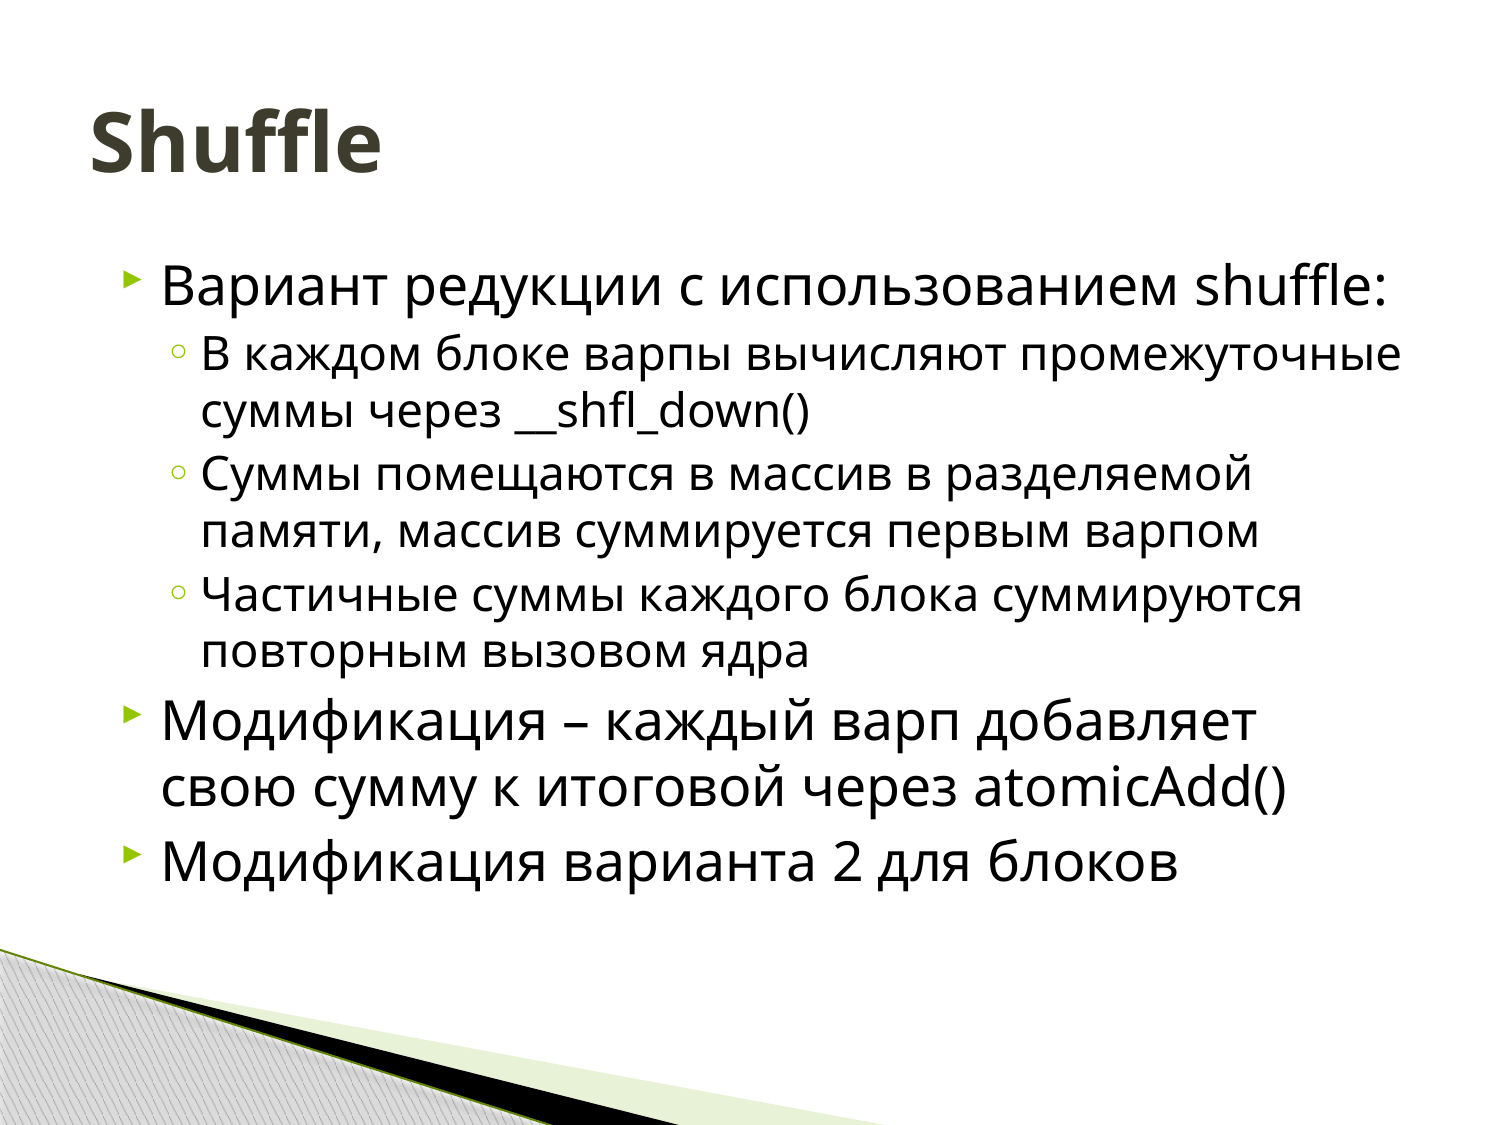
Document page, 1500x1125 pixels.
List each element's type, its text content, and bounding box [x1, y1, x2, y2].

title Shuffle [75, 45, 1425, 233]
list Вариант редукции с использованием shuffle: В каждом блоке варпы вычисляют промежуточные суммы через __shfl_down() Суммы помещаются в массив в разделяемой памяти, массив суммируется первым варпом Частичные суммы каждого блока суммируются повторным вызовом ядра Модификация – каждый варп добавляет свою сумму к итоговой через atomicAdd() Модификация варианта 2 для блоков [88, 243, 1425, 976]
